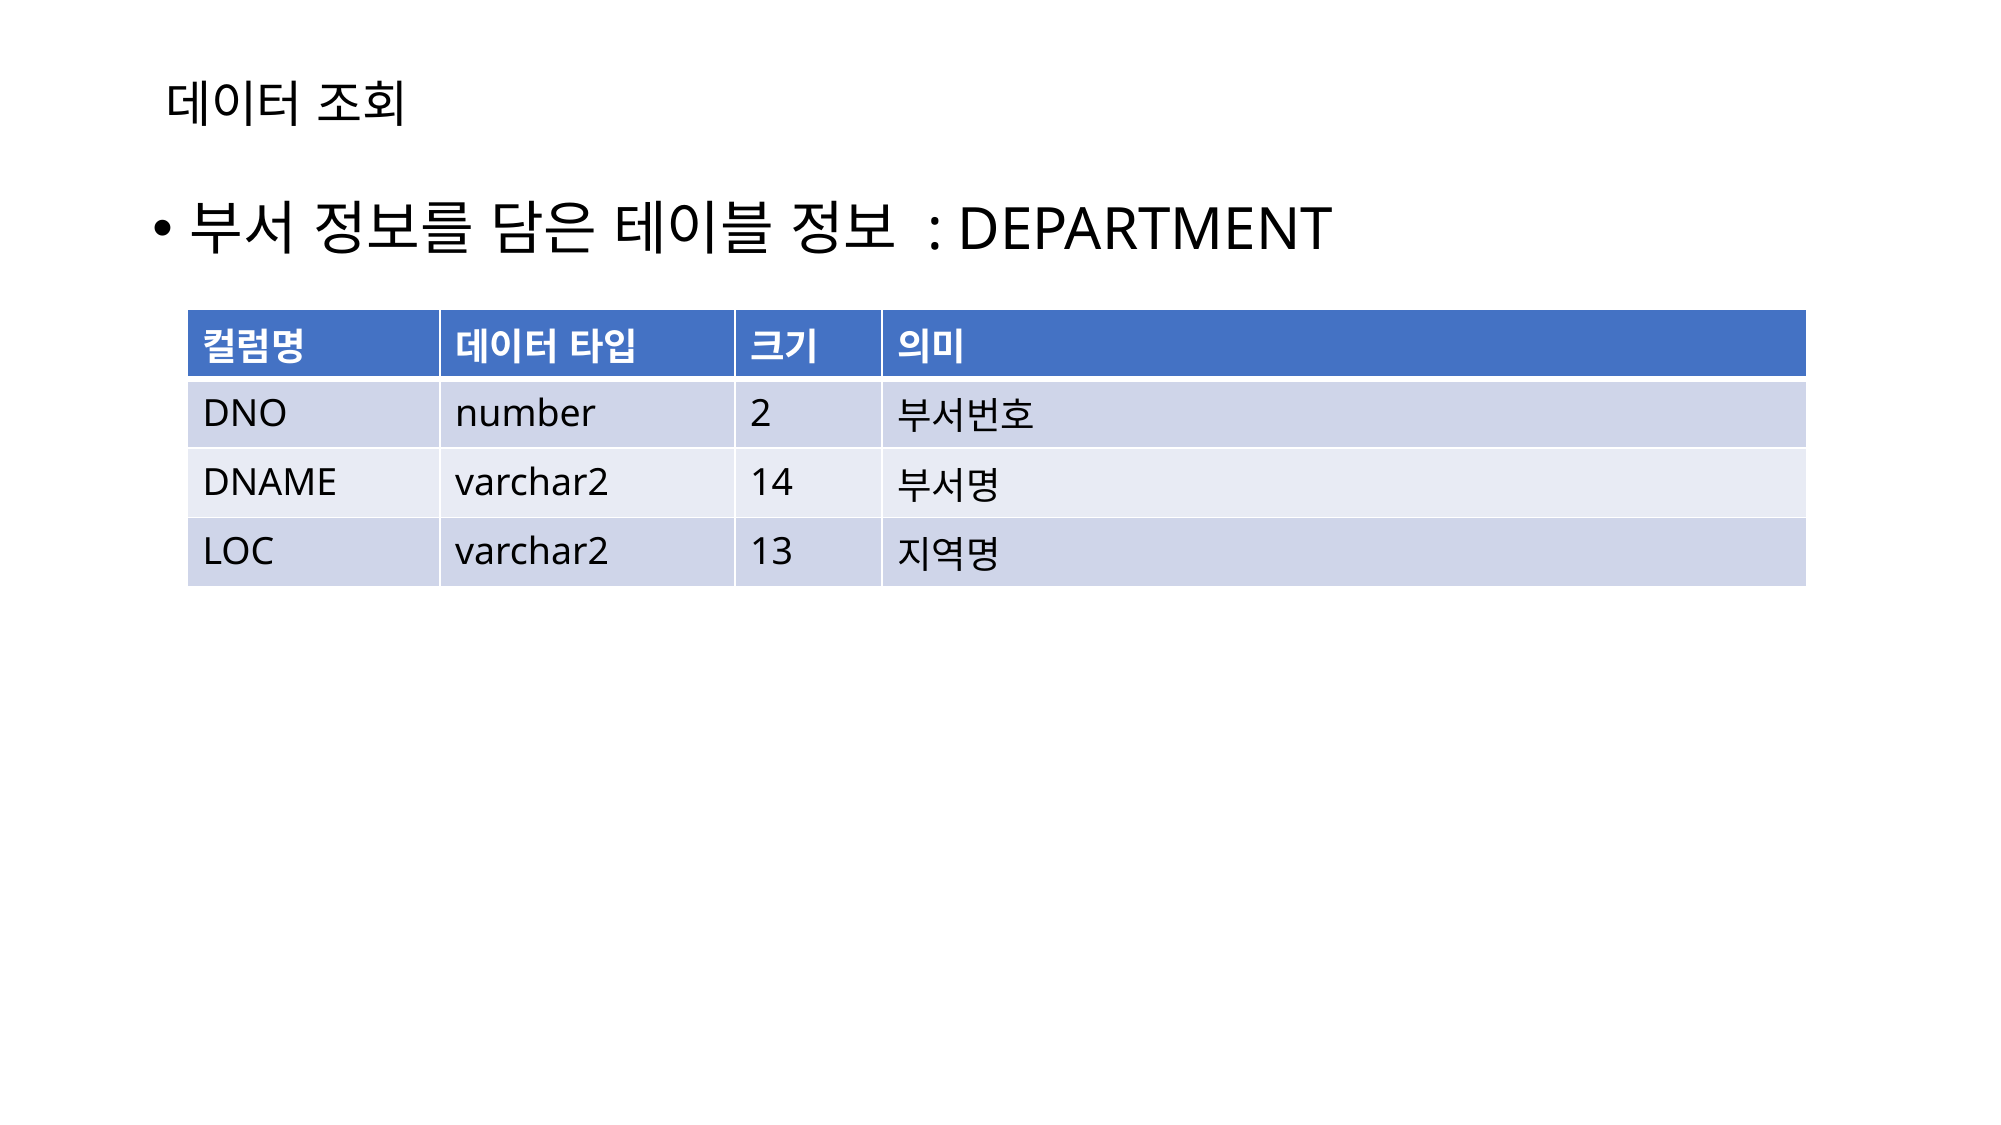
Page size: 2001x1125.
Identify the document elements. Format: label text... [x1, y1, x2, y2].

table_header 데이터 타입 [441, 310, 734, 376]
table_cell 부서번호 [883, 382, 1806, 447]
table_cell 14 [736, 449, 881, 517]
table_cell LOC [188, 518, 439, 586]
table_cell 부서명 [883, 449, 1806, 517]
table_cell 지역명 [883, 518, 1806, 586]
table_header 컬럼명 [188, 310, 439, 376]
table_cell varchar2 [441, 449, 734, 517]
table_cell DNAME [188, 449, 439, 517]
table_cell 2 [736, 382, 881, 447]
table_cell DNO [188, 382, 439, 447]
title 데이터 조회 [150, 59, 706, 153]
table_header 크기 [736, 310, 881, 376]
table_cell number [441, 382, 734, 447]
list 부서 정보를 담은 테이블 정보 : DEPARTMENT [137, 192, 1863, 906]
table_header 의미 [883, 310, 1806, 376]
table_cell varchar2 [441, 518, 734, 586]
table_cell 13 [736, 518, 881, 586]
